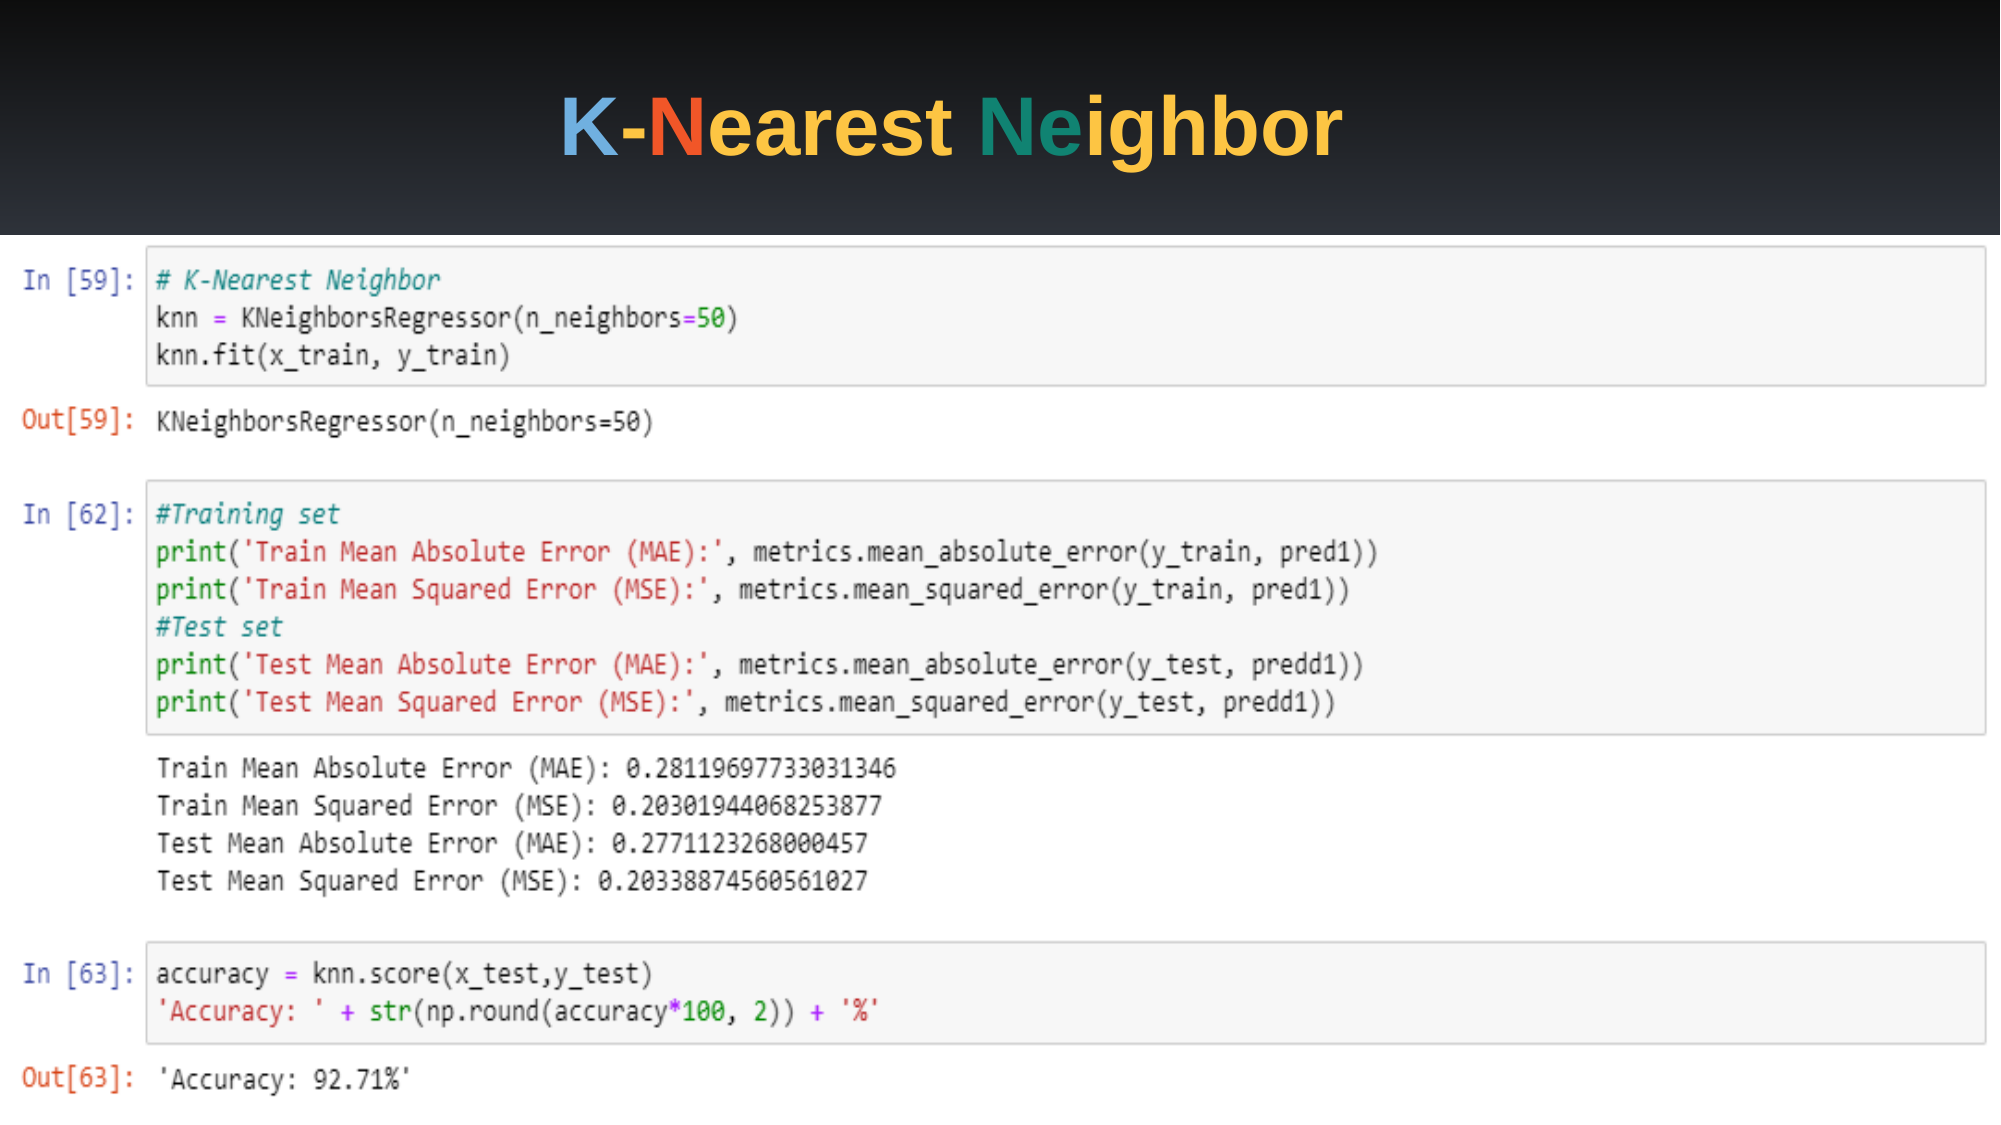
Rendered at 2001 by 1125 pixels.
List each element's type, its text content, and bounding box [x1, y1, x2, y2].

picture [0, 235, 2000, 1125]
title K-Nearest Neighbor [544, 39, 1393, 219]
